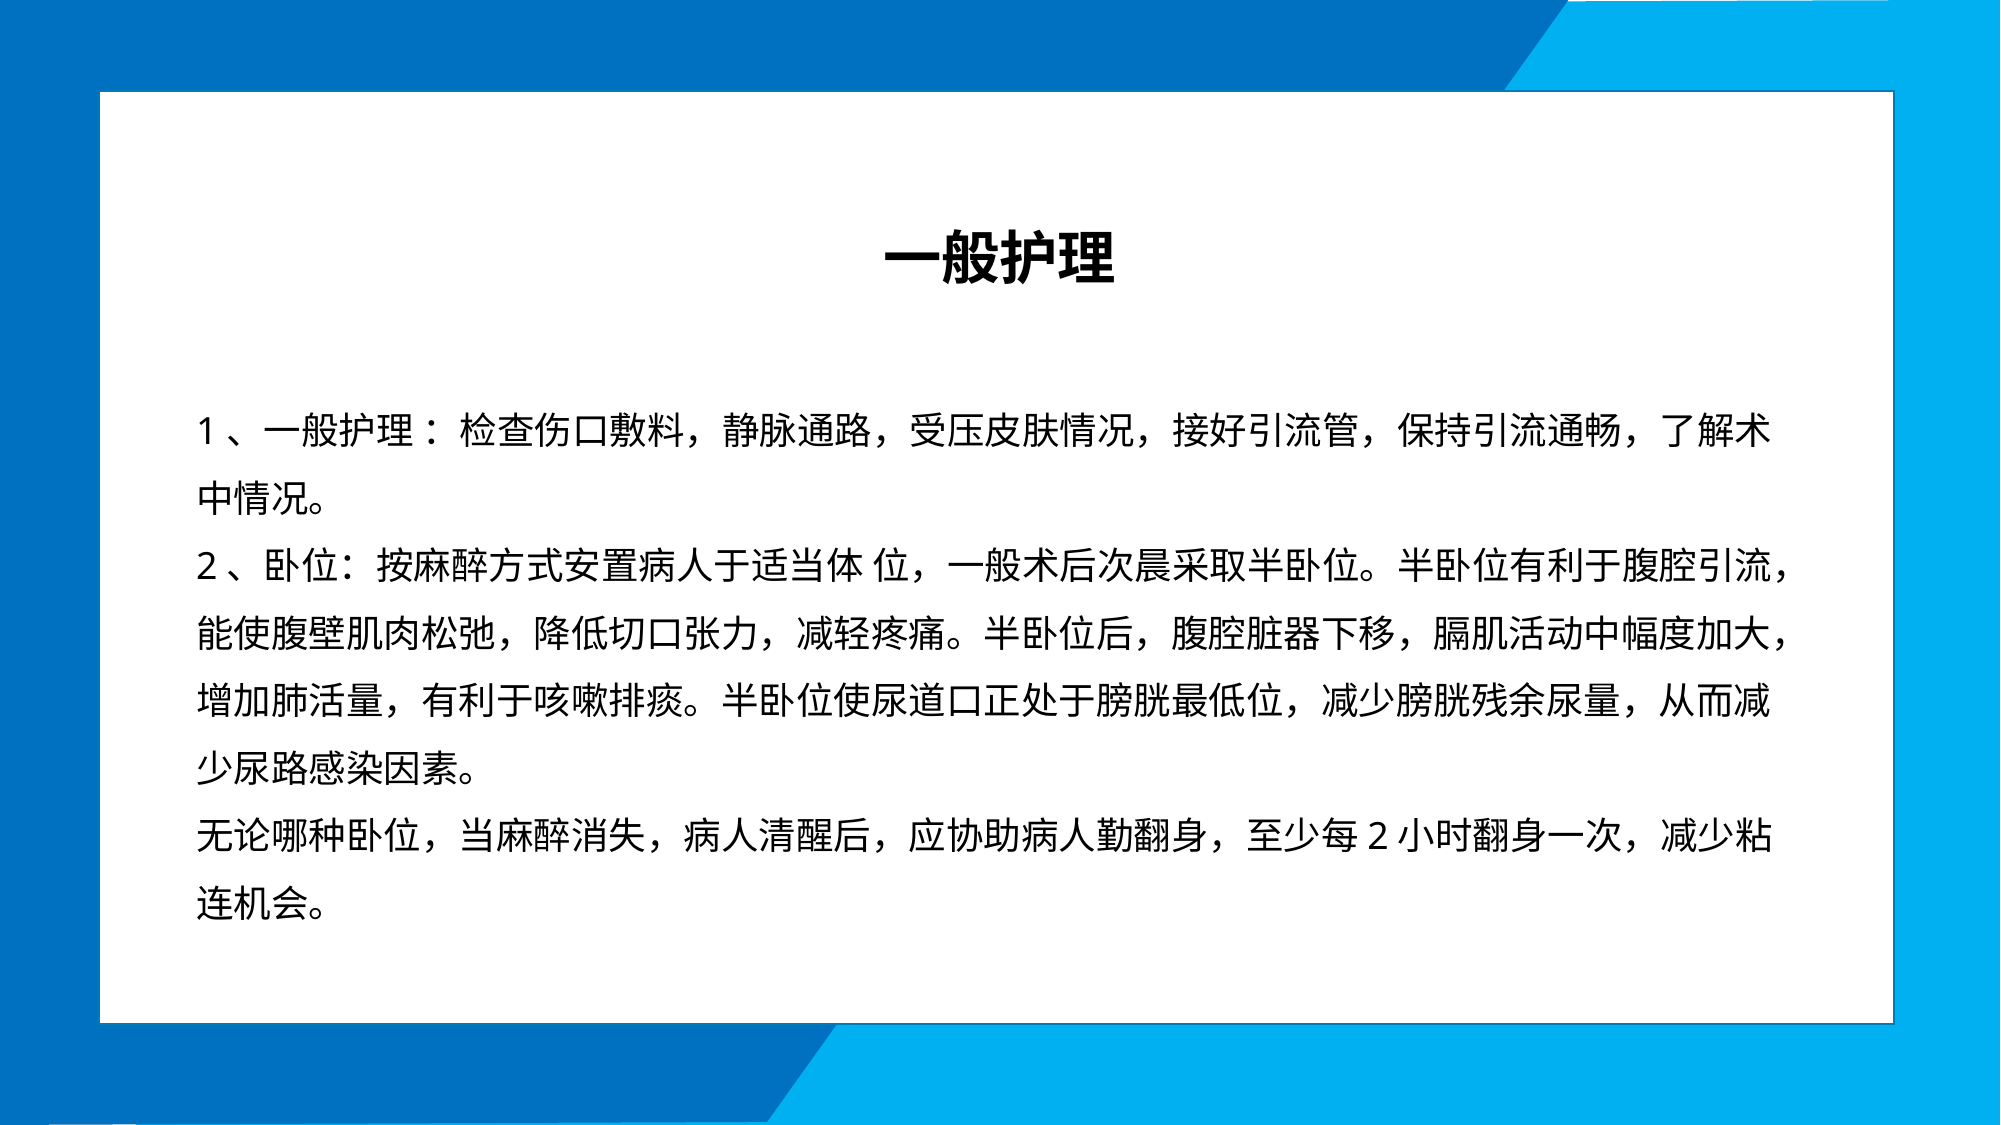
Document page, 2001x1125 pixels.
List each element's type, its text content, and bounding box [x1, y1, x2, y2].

text_box 一般护理 [868, 214, 1132, 299]
text_box 1、一般护理 ：检查伤口敷料，静脉通路，受压皮肤情况，接好引流管，保持引流通畅，了解术中情况。 2、卧位：按麻醉方式安置病人于适当体 位，一般术后次晨采取半卧位。半卧位有利于腹腔引流，能使腹壁肌肉松弛，降低切口张力，减轻疼痛。半卧位后，腹腔脏器下移，膈肌活动中幅度加大，增加肺活量，有利于咳嗽排痰。半卧位使尿道口正处于膀胱最低位，减少膀胱残余尿量，从而减少尿路感染因素。 无论哪种卧位，当麻醉消失，病人清醒后，应协助病人勤翻身，至少每2小时翻身一次，减少粘连机会。 [181, 377, 1819, 1000]
